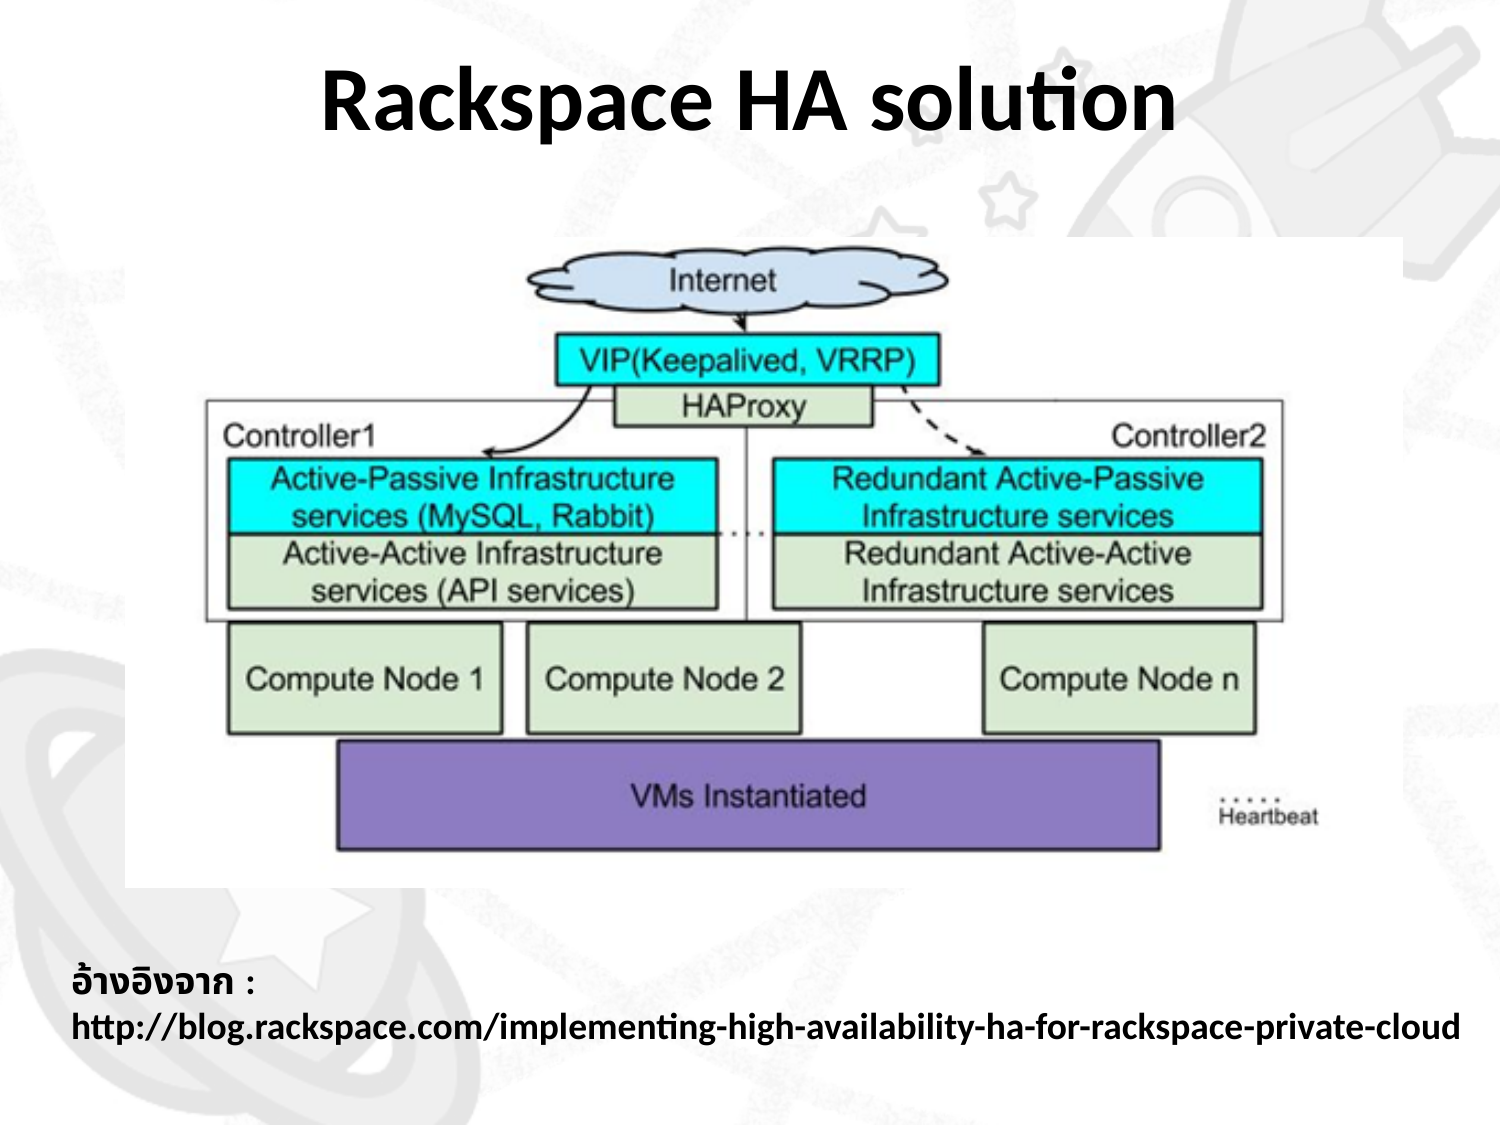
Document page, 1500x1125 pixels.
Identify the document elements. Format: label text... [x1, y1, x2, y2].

title Rackspace HA solution [75, 0, 1425, 188]
picture [124, 237, 1404, 888]
text_box อ้างอิงจาก : http://blog.rackspace.com/implementing-high-availability-ha-for-rackspace-private-cloud [56, 949, 1478, 1055]
